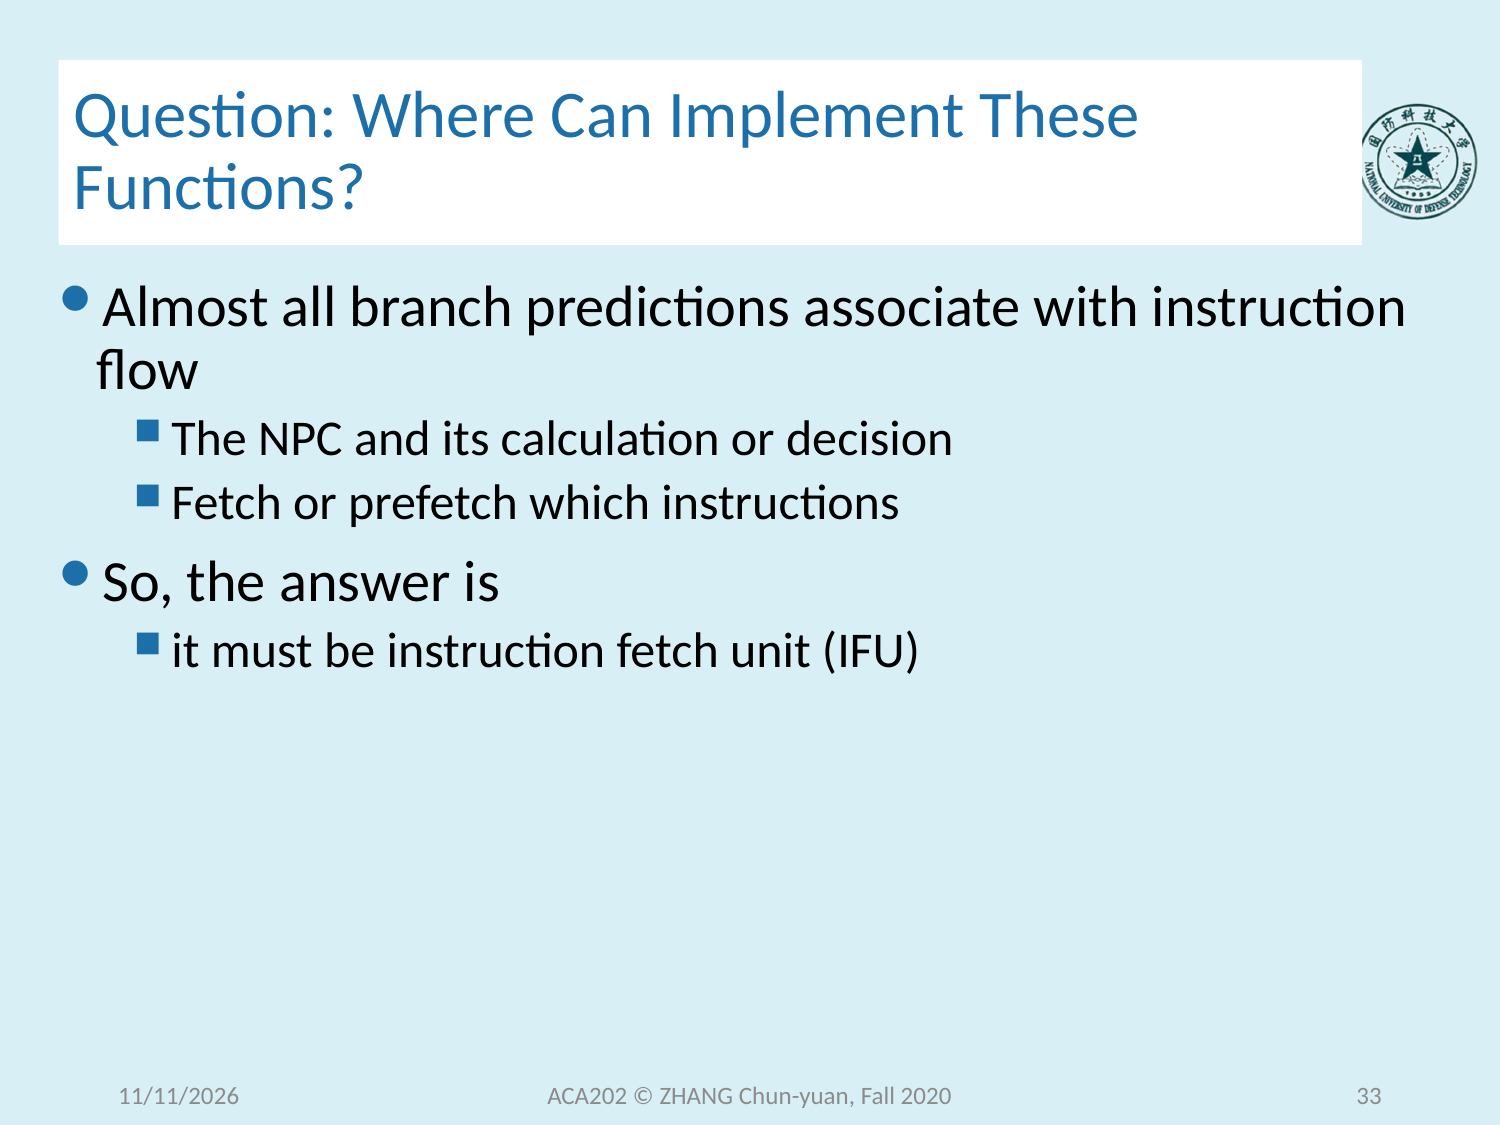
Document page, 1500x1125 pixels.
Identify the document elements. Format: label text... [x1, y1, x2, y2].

footer ACA202 © ZHANG Chun-yuan, Fall 2020 [496, 1064, 1004, 1125]
title Question: Where Can Implement These Functions? [58, 59, 1363, 245]
slide_number 33 [1059, 1064, 1397, 1125]
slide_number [103, 1064, 441, 1125]
list Almost all branch predictions associate with instruction flow The NPC and its calculation or decision Fetch or prefetch which instructions So, the answer is it must be instruction fetch unit (IFU) [43, 268, 1457, 1045]
picture [1363, 102, 1480, 224]
